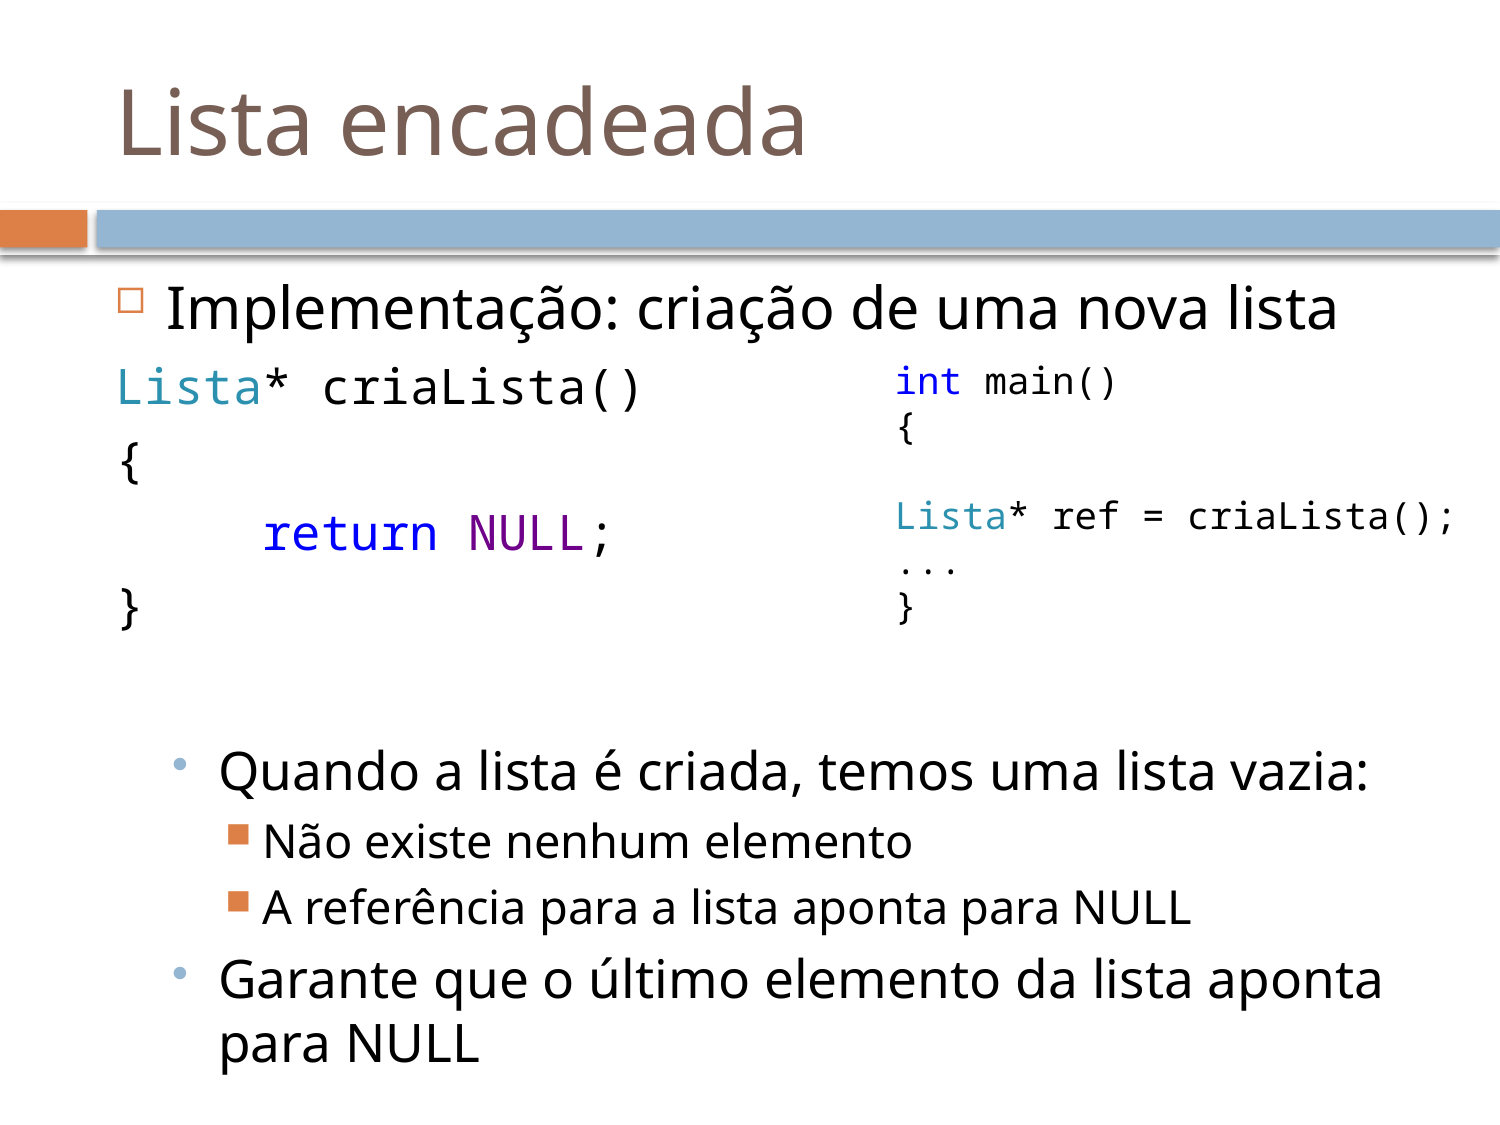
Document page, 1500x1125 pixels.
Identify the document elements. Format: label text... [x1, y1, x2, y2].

text_box int main() { Lista* ref = criaLista(); ... } [879, 349, 1483, 635]
title Lista encadeada [100, 37, 1438, 200]
list Implementação: criação de uma nova lista Lista* criaLista() { return NULL; } Quando a lista é criada, temos uma lista vazia: Não existe nenhum elemento A referência para a lista aponta para NULL Garante que o último elemento da lista aponta para NULL [100, 262, 1438, 1083]
